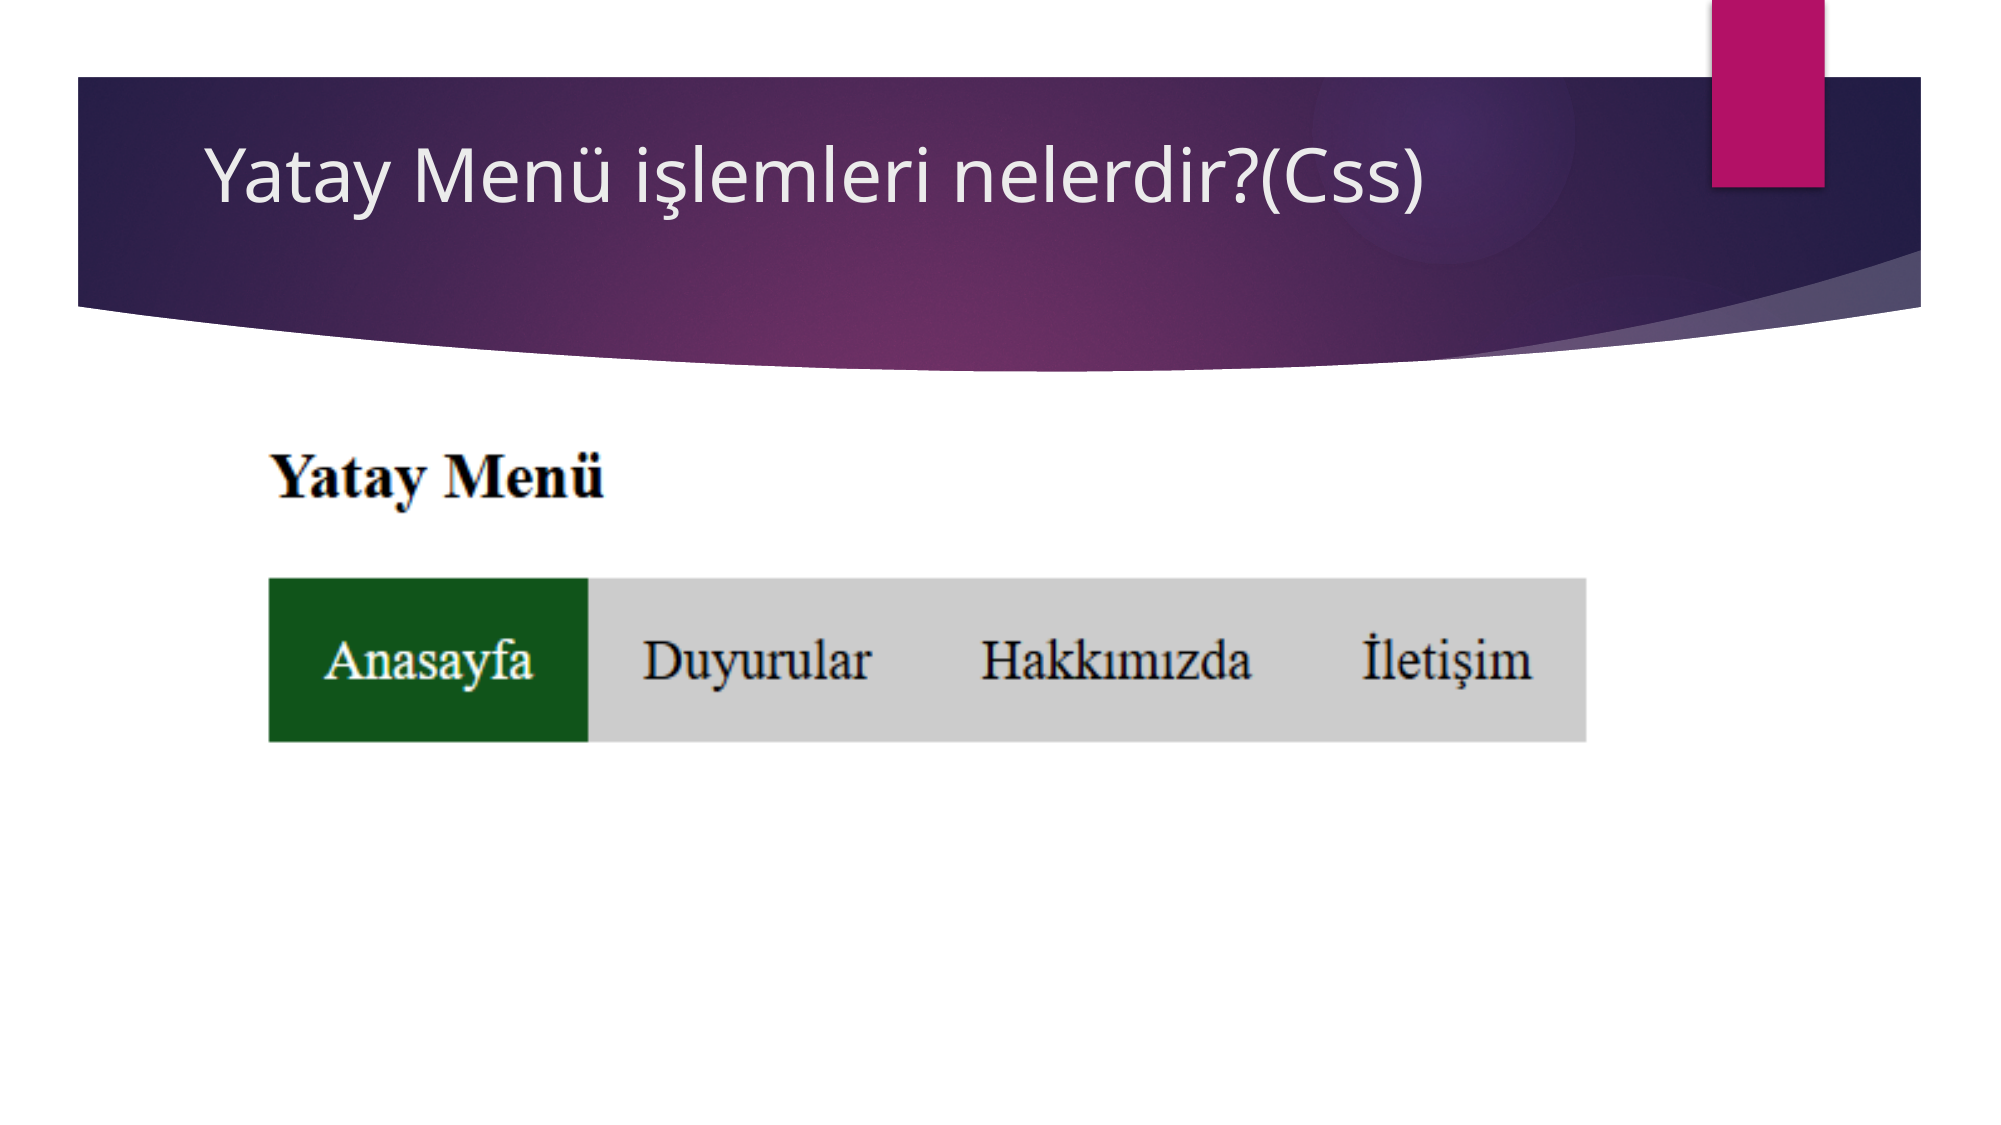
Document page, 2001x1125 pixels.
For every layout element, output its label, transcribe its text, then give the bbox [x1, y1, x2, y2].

picture [247, 410, 1753, 879]
title Yatay Menü işlemleri nelerdir?(Css) [189, 159, 1627, 276]
